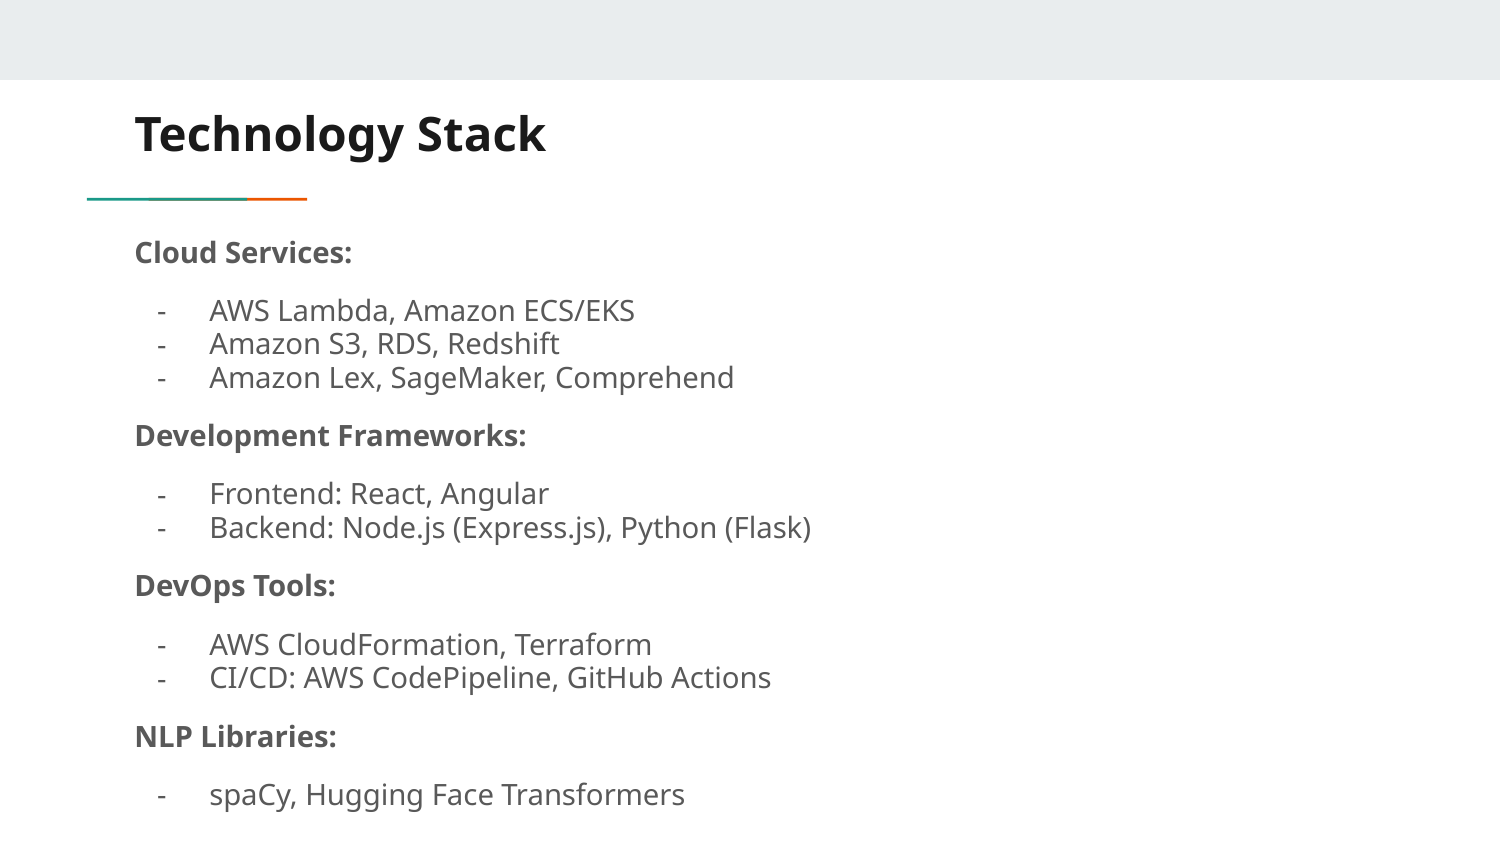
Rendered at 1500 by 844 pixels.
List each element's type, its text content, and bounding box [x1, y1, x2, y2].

title Technology Stack [119, 89, 1381, 177]
list Cloud Services: AWS Lambda, Amazon ECS/EKS Amazon S3, RDS, Redshift Amazon Lex, SageMaker, Comprehend Development Frameworks: Frontend: React, Angular Backend: Node.js (Express.js), Python (Flask) DevOps Tools: AWS CloudFormation, Terraform CI/CD: AWS CodePipeline, GitHub Actions NLP Libraries: spaCy, Hugging Face Transformers [119, 221, 1381, 701]
